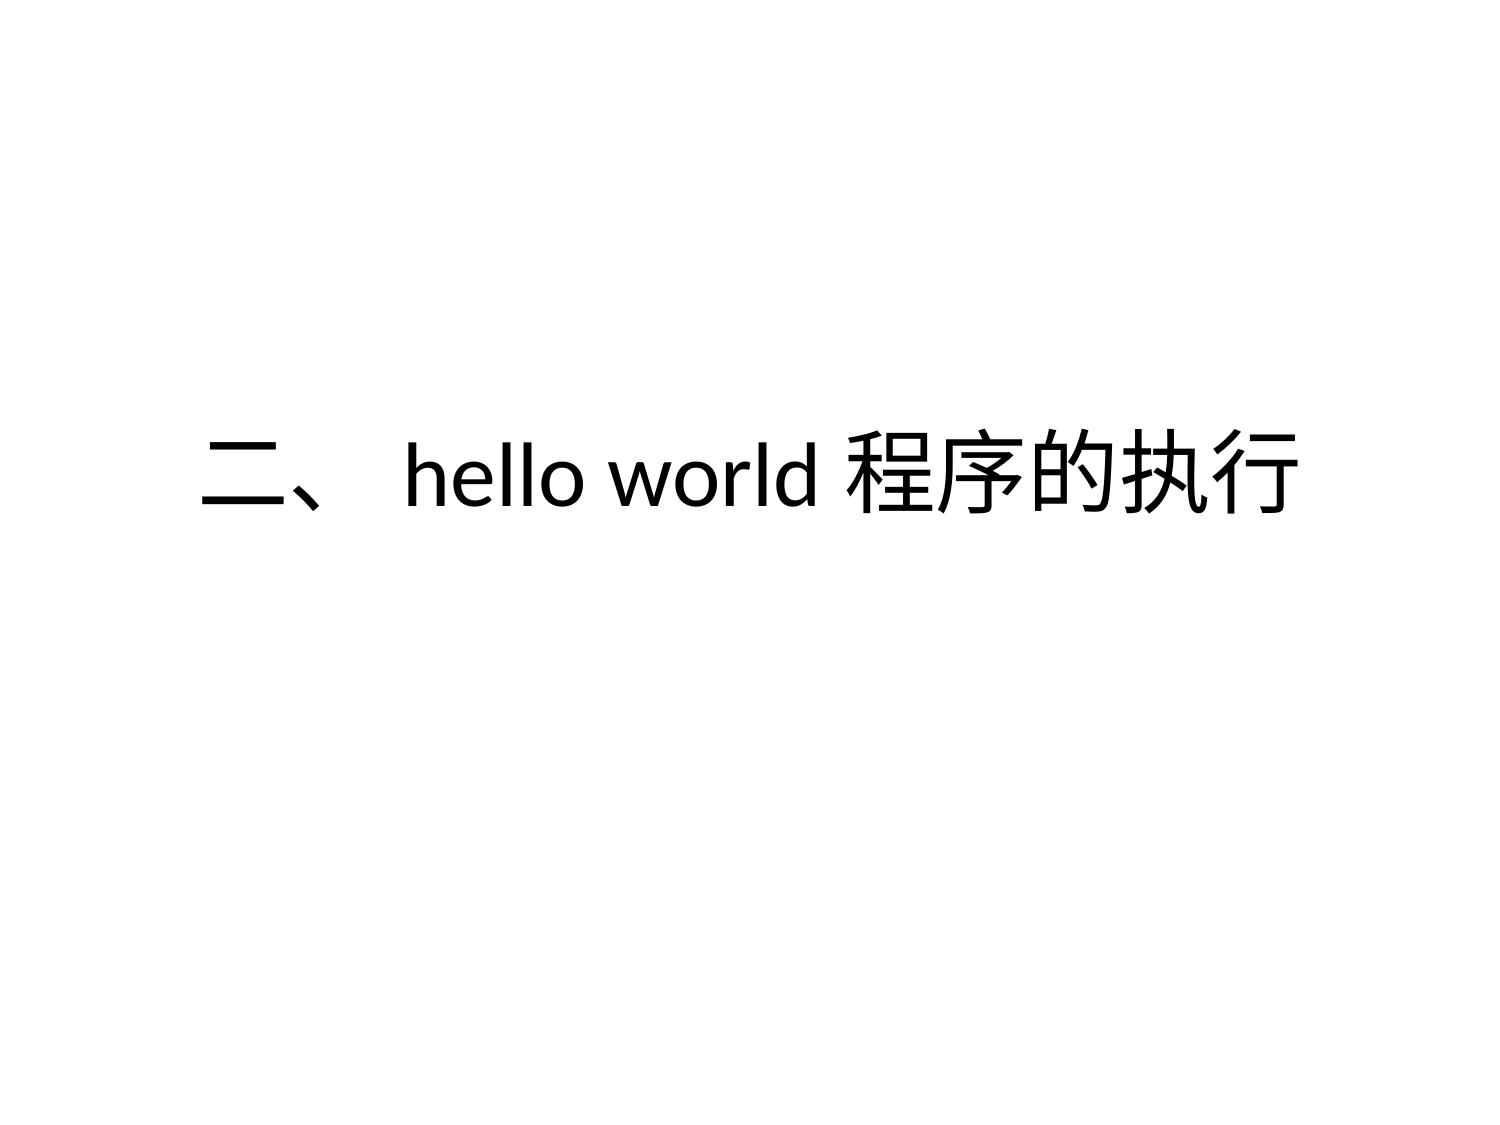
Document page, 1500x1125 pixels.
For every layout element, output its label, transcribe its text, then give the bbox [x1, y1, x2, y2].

title 二、hello world程序的执行 [112, 349, 1388, 591]
